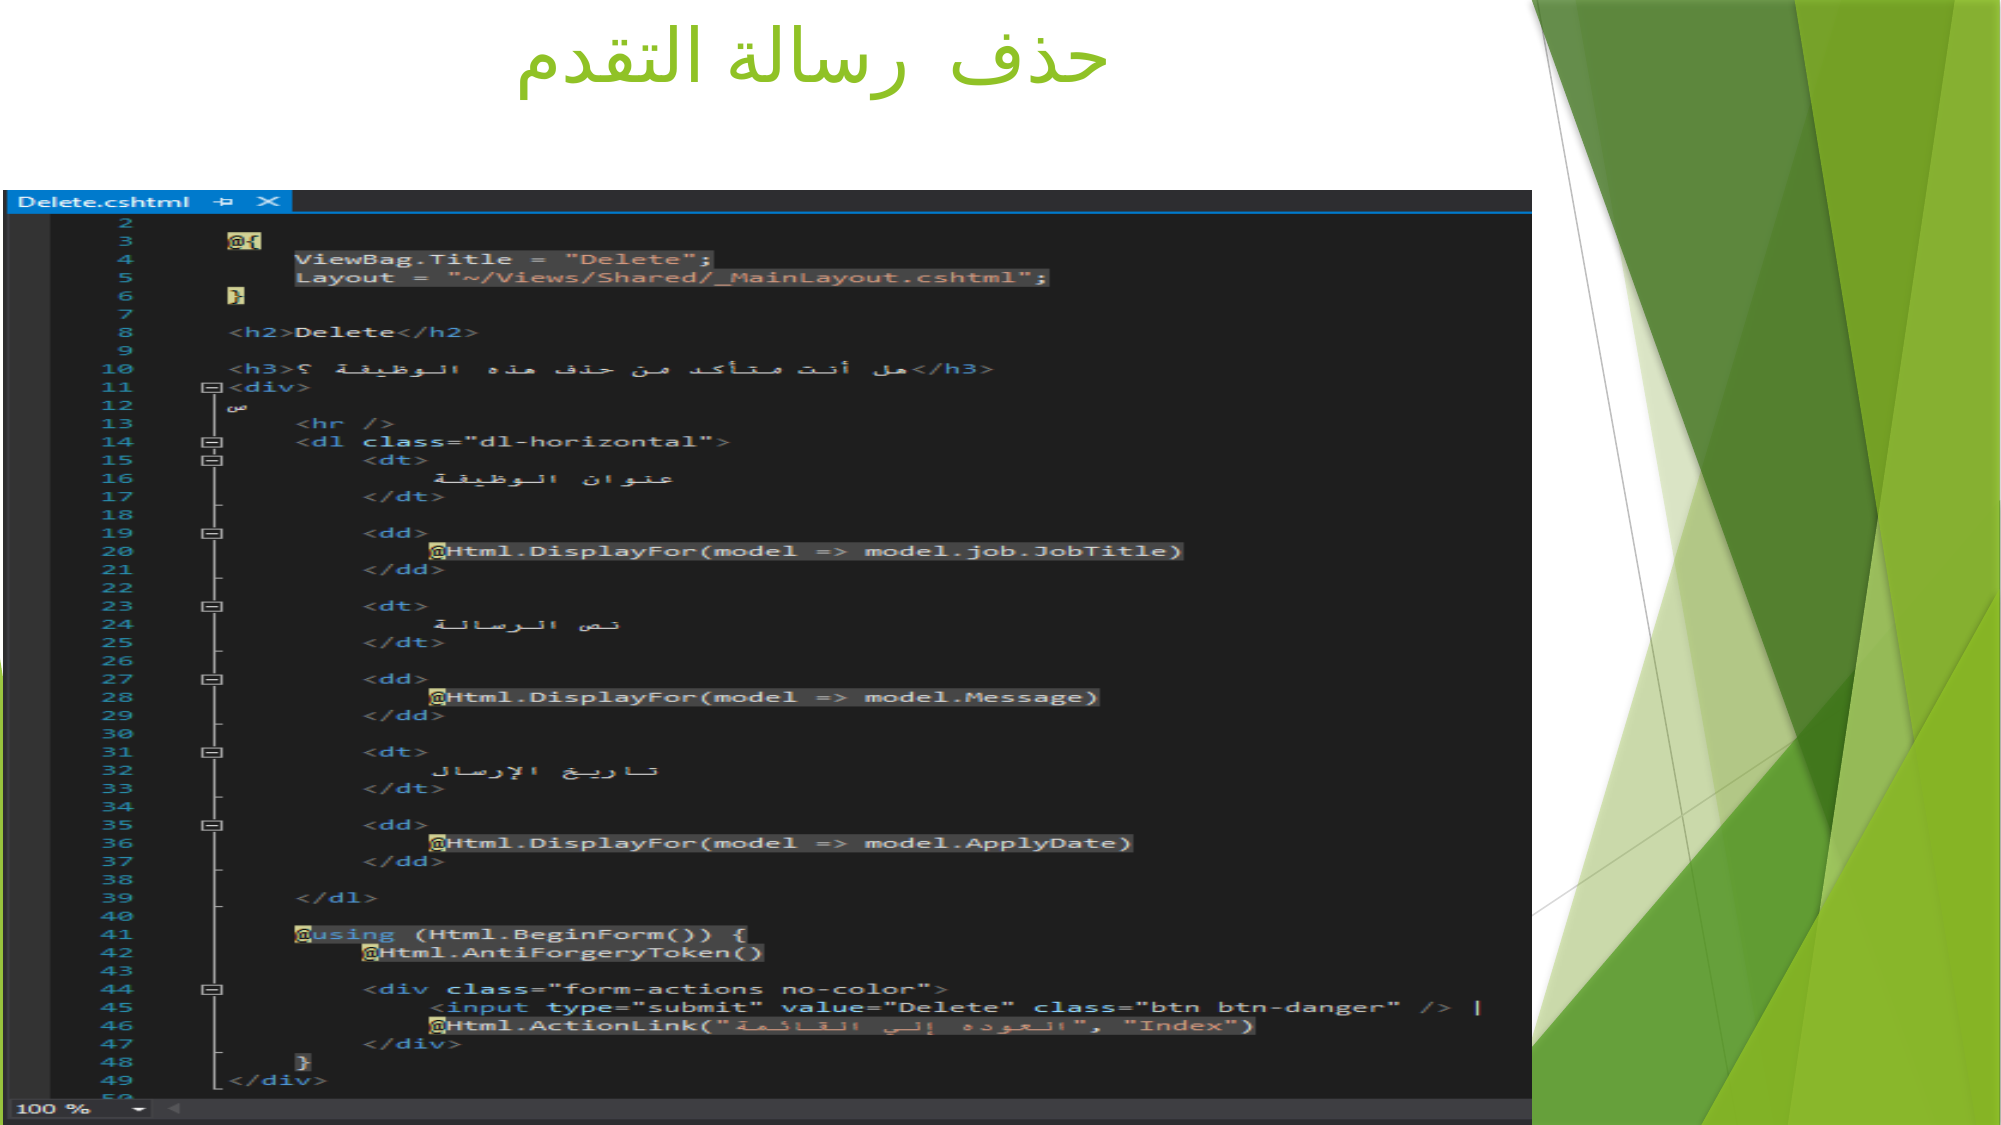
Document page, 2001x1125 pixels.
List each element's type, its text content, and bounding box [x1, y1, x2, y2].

title حذف رسالة التقدم [98, 0, 1510, 147]
picture [2, 189, 1532, 1125]
